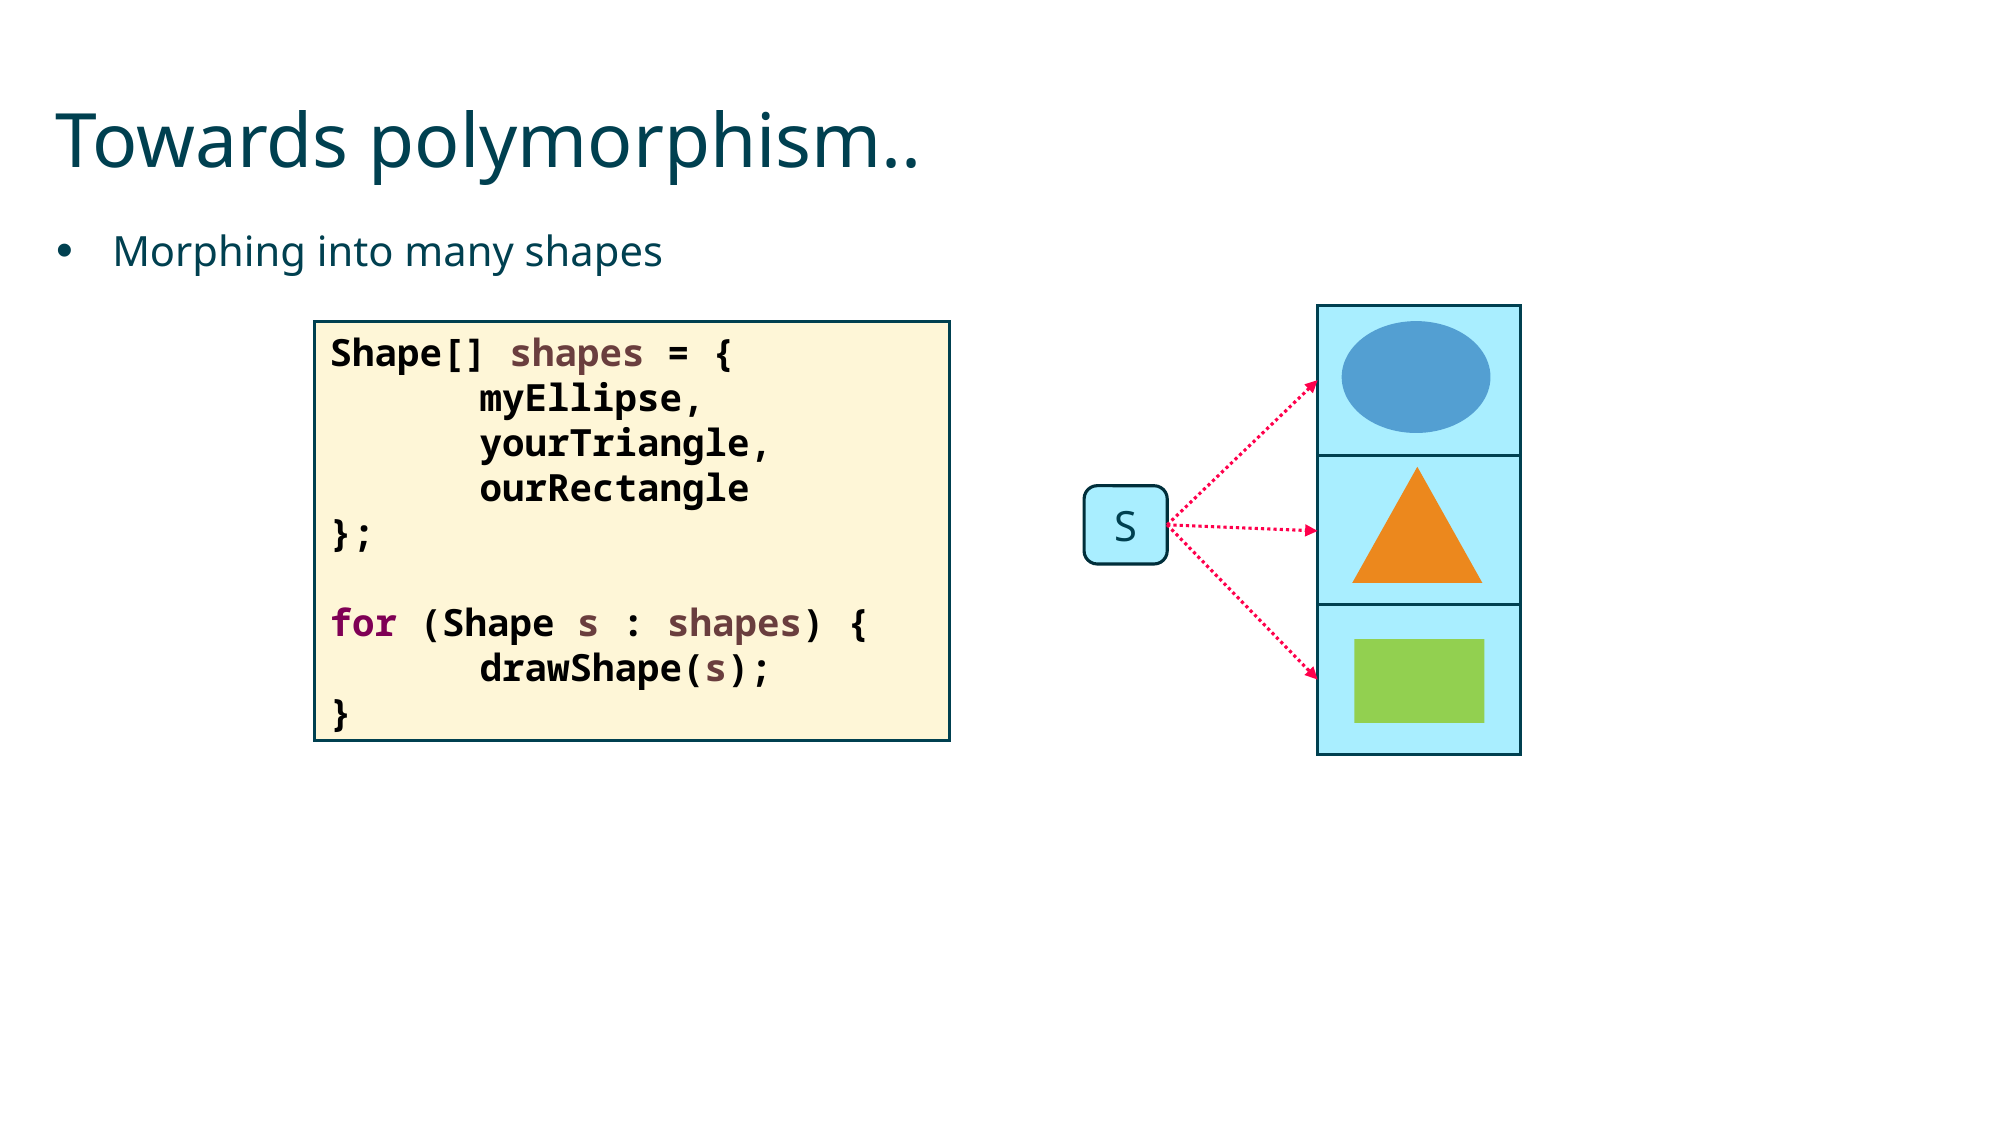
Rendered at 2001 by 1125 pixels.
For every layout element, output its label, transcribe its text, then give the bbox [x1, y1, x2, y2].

text_box [1316, 304, 1521, 455]
title Towards polymorphism.. [55, 92, 1946, 225]
text_box [1341, 321, 1491, 433]
text_box [1352, 466, 1483, 583]
list Morphing into many shapes [55, 224, 1085, 273]
text_box Shape[] shapes = { myEllipse, yourTriangle, ourRectangle }; for (Shape s : shapes) { drawShape(s); } [314, 320, 950, 742]
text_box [1167, 524, 1318, 680]
text_box S [1083, 484, 1167, 566]
text_box [1354, 639, 1485, 723]
text_box [1318, 455, 1521, 604]
text_box [1316, 604, 1521, 756]
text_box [1167, 380, 1318, 524]
